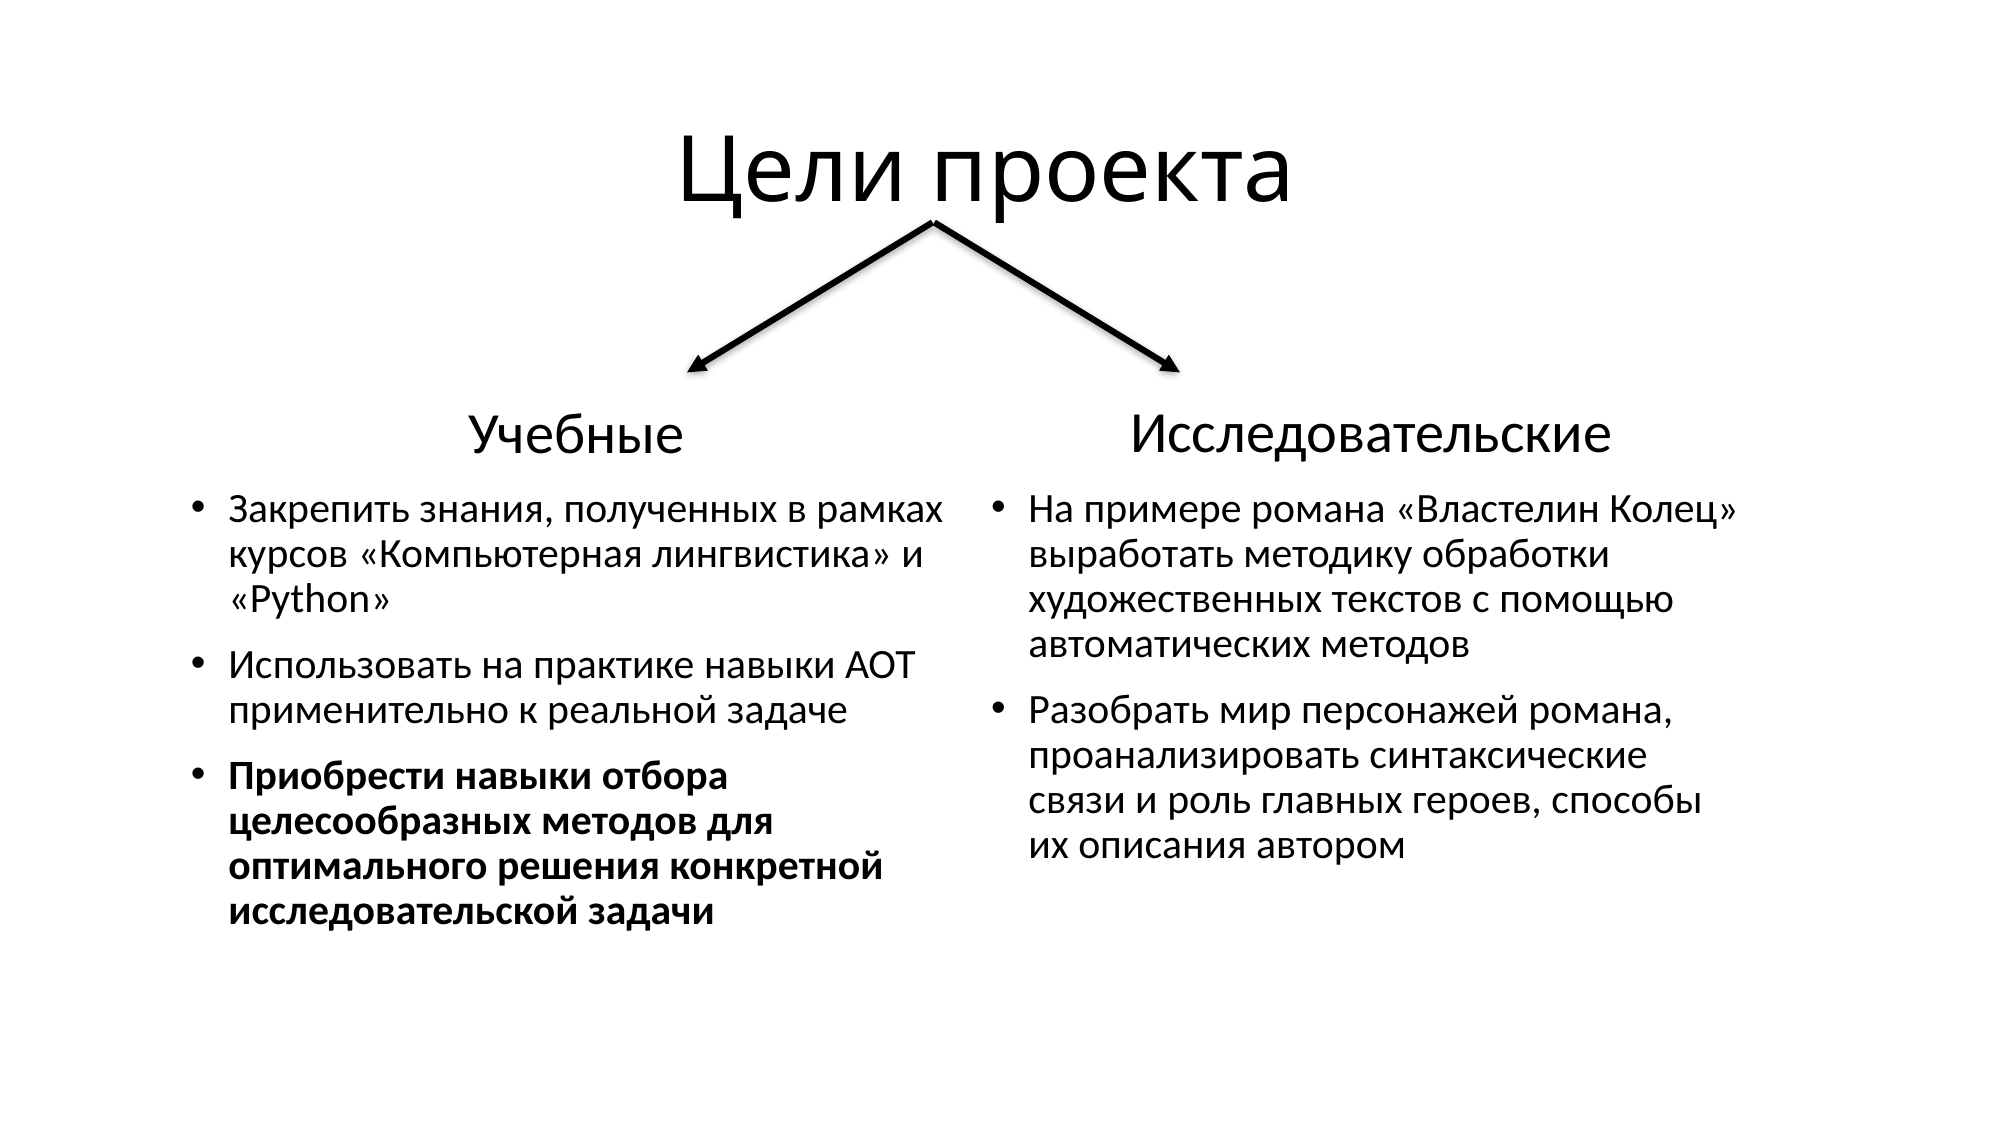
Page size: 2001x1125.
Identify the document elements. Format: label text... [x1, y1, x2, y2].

text_box [687, 219, 933, 373]
text_box Исследовательские На примере романа «Властелин Колец» выработать методику обработки художественных текстов с помощью автоматических методов Разобрать мир персонажей романа, проанализировать синтаксические связи и роль главных героев, способы их описания автором [976, 395, 1767, 1047]
text_box Учебные Закрепить знания, полученных в рамках курсов «Компьютерная лингвистика» и «Python» Использовать на практике навыки АОТ применительно к реальной задаче Приобрести навыки отбора целесообразных методов для оптимального решения конкретной исследовательской задачи [176, 395, 976, 1014]
text_box [932, 219, 1180, 373]
text_box Цели проекта [123, 63, 1849, 281]
